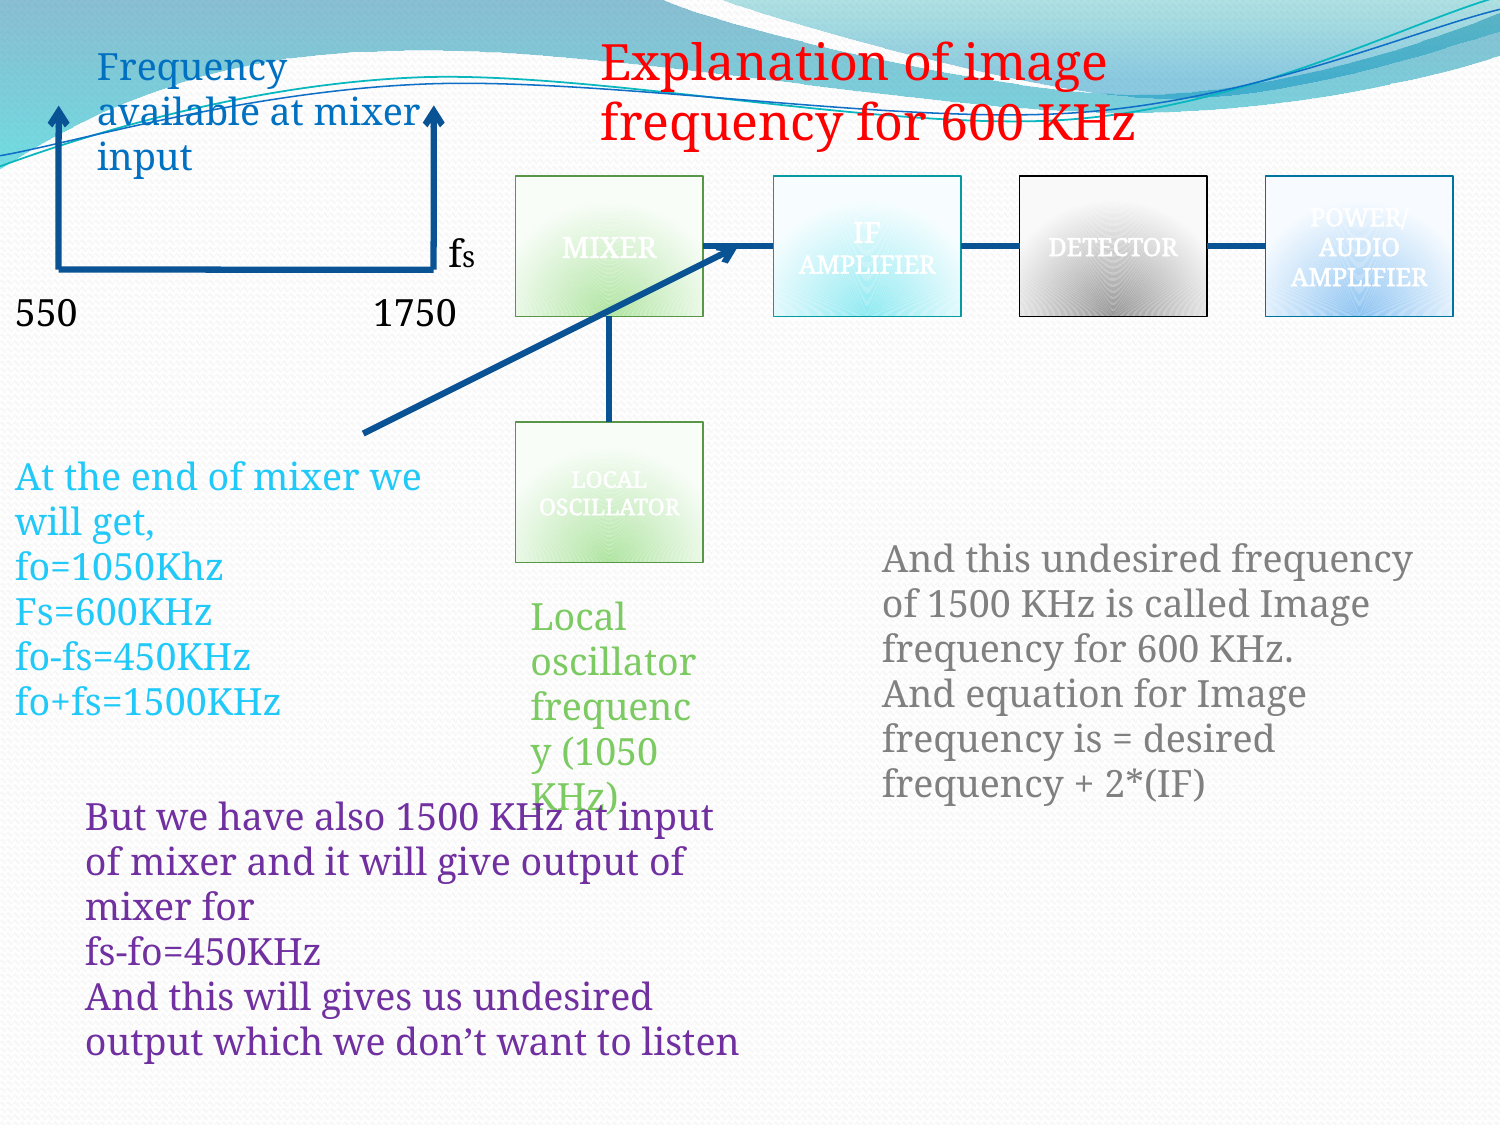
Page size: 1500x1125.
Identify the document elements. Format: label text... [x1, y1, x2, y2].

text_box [362, 245, 739, 434]
text_box Local oscillator frequency (1050 KHz) [515, 585, 727, 785]
text_box LOCAL OSCILLATOR [515, 446, 704, 563]
text_box fs [433, 222, 493, 245]
text_box 550 1750 [0, 281, 356, 341]
text_box DETECTOR [1019, 175, 1208, 317]
text_box But we have also 1500 KHz at input of mixer and it will give output of mixer for fs-fo=450KHz And this will gives us undesired output which we don’t want to listen [70, 785, 774, 1070]
text_box IF AMPLIFIER [773, 175, 962, 317]
text_box POWER/ AUDIO AMPLIFIER [1265, 175, 1454, 317]
text_box Frequency available at mixer input [82, 35, 469, 185]
text_box At the end of mixer we will get, fo=1050Khz Fs=600KHz fo-fs=450KHz fo+fs=1500KHz [0, 445, 504, 730]
text_box MIXER [515, 175, 704, 245]
text_box Explanation of image frequency for 600 KHz [585, 23, 1348, 159]
text_box And this undesired frequency of 1500 KHz is called Image frequency for 600 KHz. And equation for Image frequency is = desired frequency + 2*(IF) [867, 527, 1453, 813]
